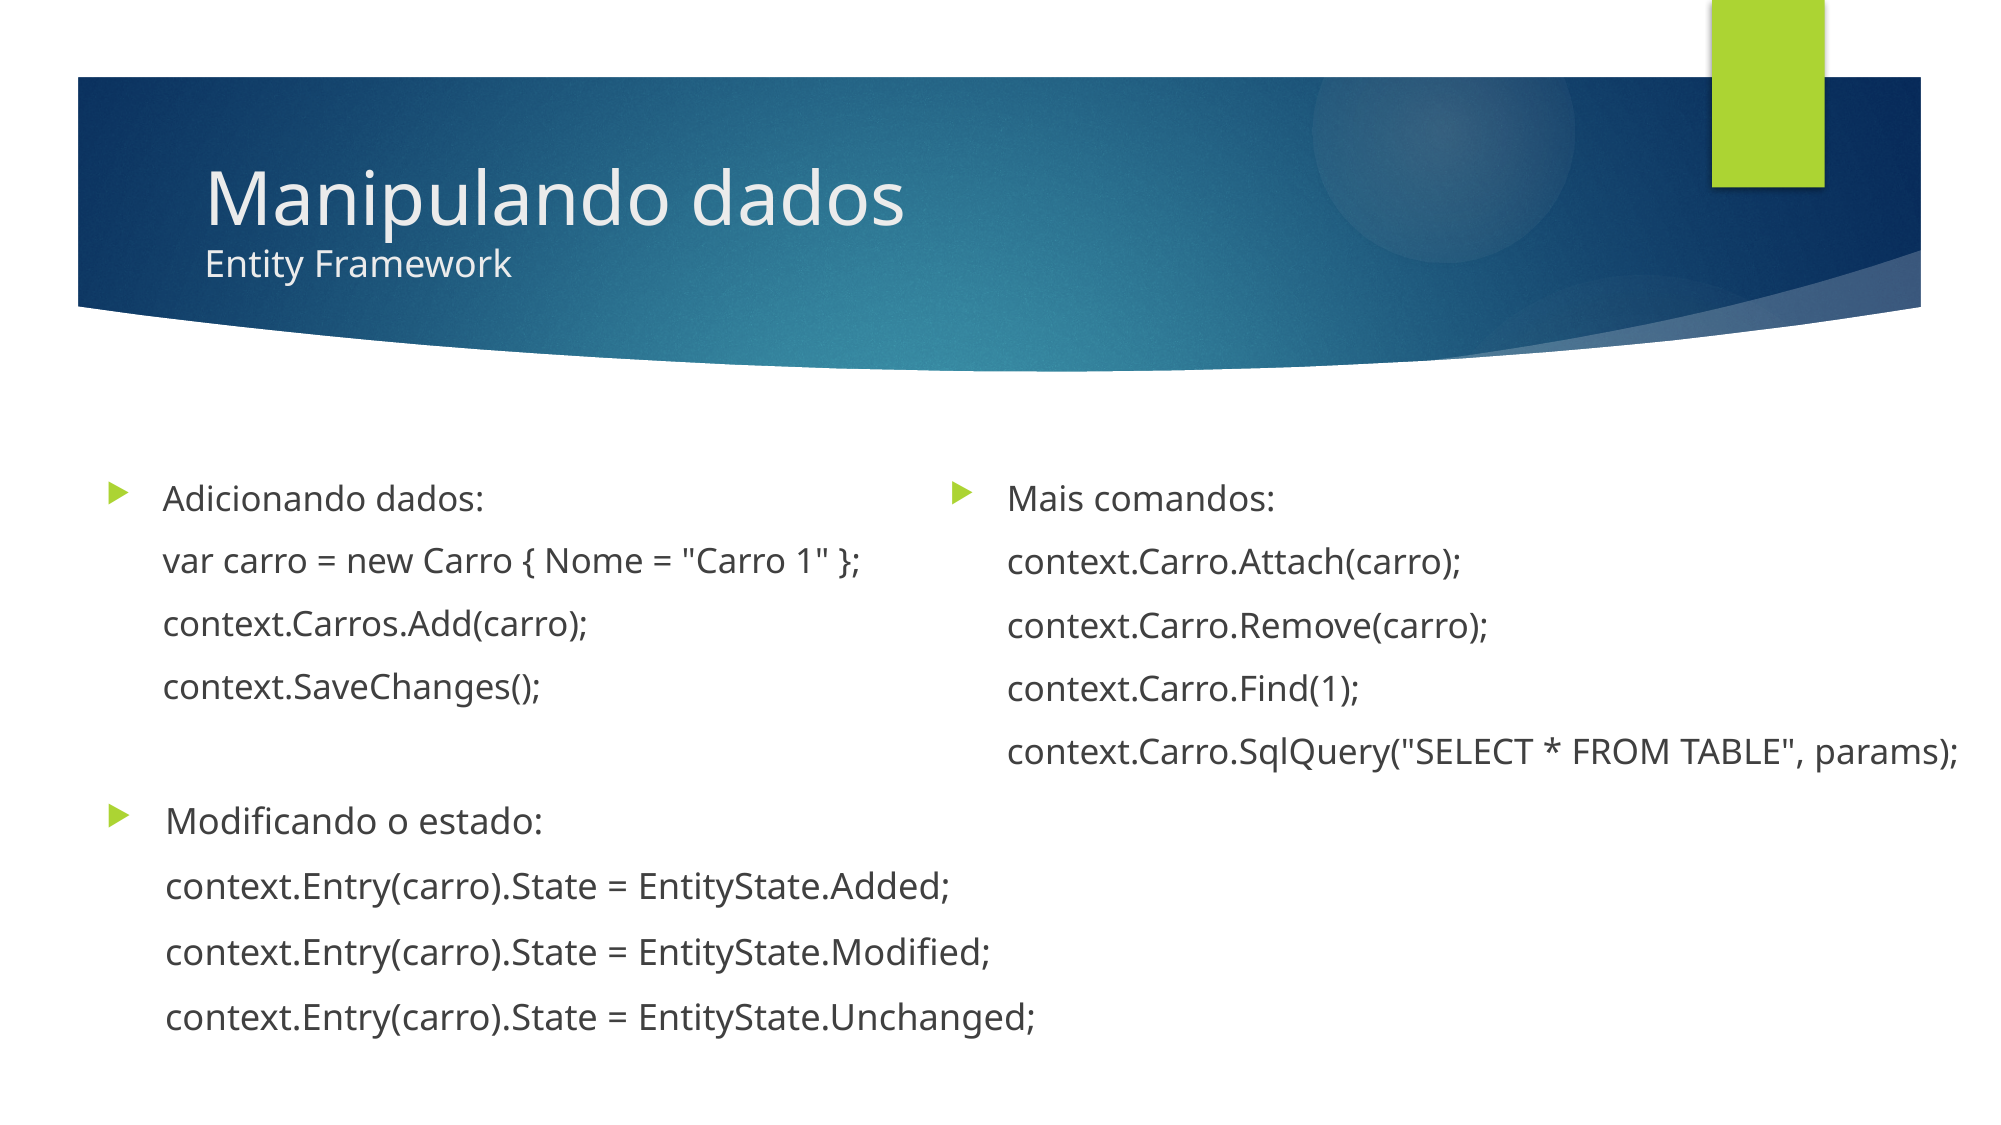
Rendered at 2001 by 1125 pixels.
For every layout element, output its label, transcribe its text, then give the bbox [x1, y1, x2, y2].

list Adicionando dados: var carro = new Carro { Nome = "Carro 1" }; context.Carros.Add(carro); context.SaveChanges(); [90, 447, 934, 716]
text_box Modificando o estado: context.Entry(carro).State = EntityState.Added; context.Entry(carro).State = EntityState.Modified; context.Entry(carro).State = EntityState.Unchanged; [90, 768, 1074, 1067]
text_box Mais comandos: context.Carro.Attach(carro); context.Carro.Remove(carro); context.Carro.Find(1); context.Carro.SqlQuery("SELECT * FROM TABLE", params); [934, 447, 2000, 824]
title Manipulando dados Entity Framework [189, 159, 1627, 276]
